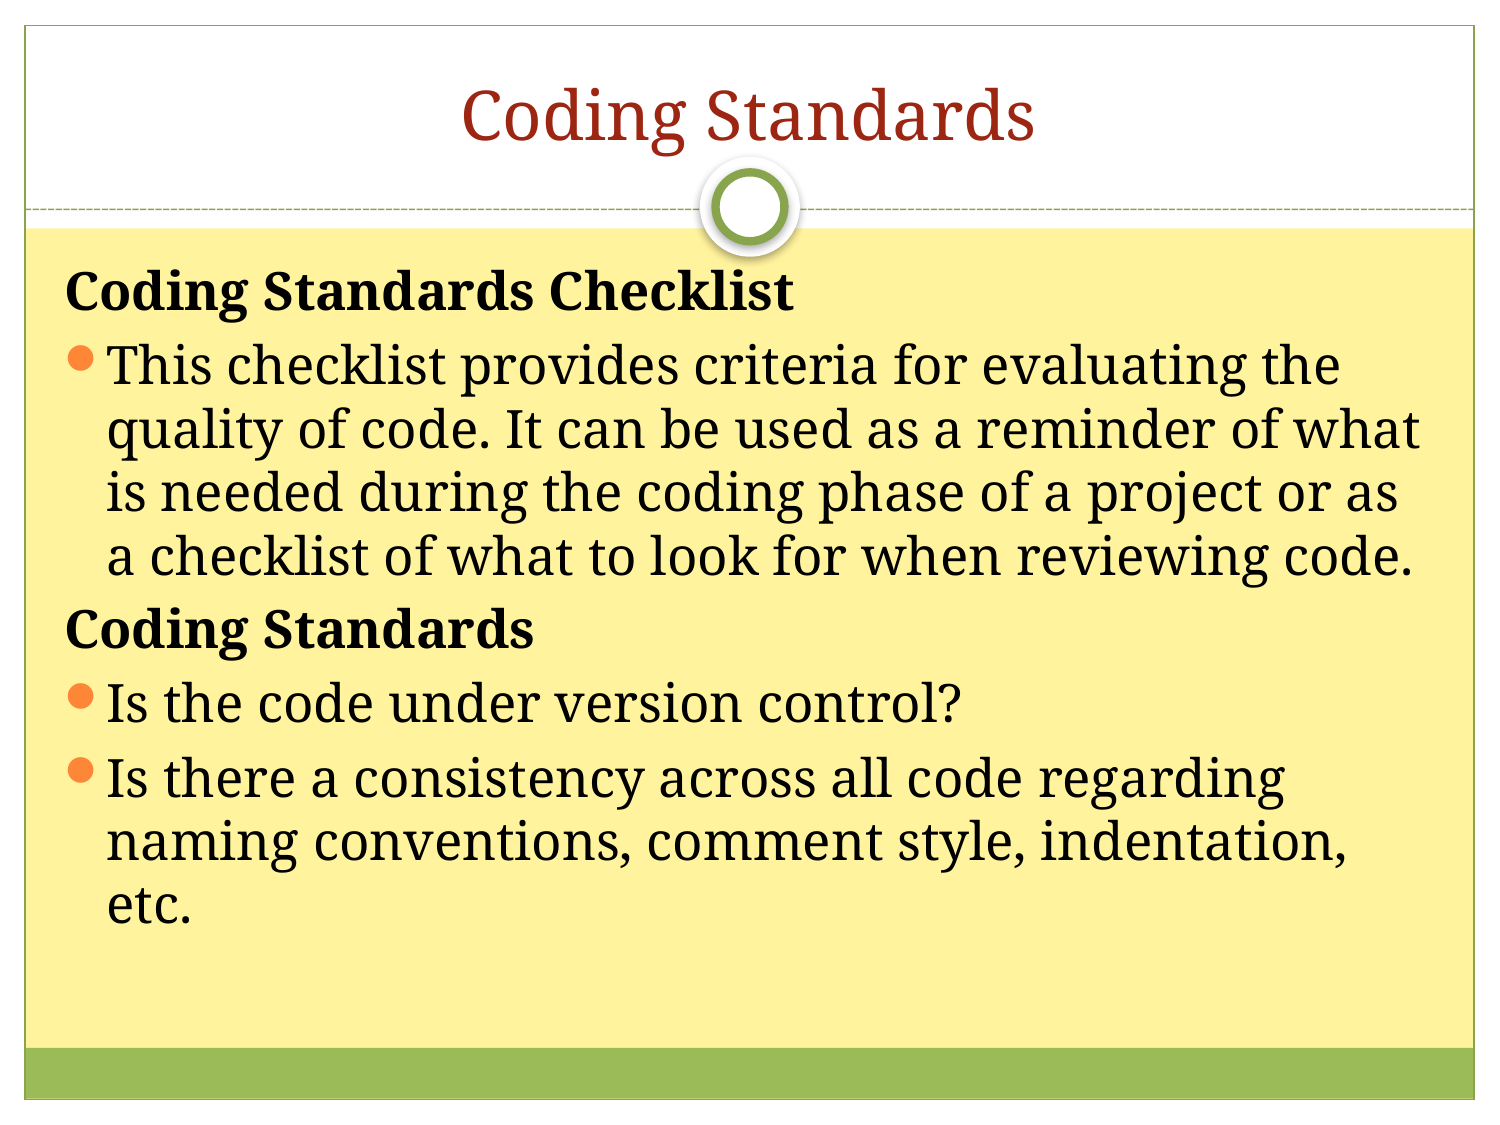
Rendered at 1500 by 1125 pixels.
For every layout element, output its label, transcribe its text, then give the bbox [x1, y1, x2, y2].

text_box Coding Standards Checklist This checklist provides criteria for evaluating the quality of code. It can be used as a reminder of what is needed during the coding phase of a project or as a checklist of what to look for when reviewing code. Coding Standards Is the code under version control? Is there a consistency across all code regarding naming conventions, comment style, indentation, etc. [49, 250, 1445, 1001]
text_box Coding Standards [49, 37, 1450, 162]
